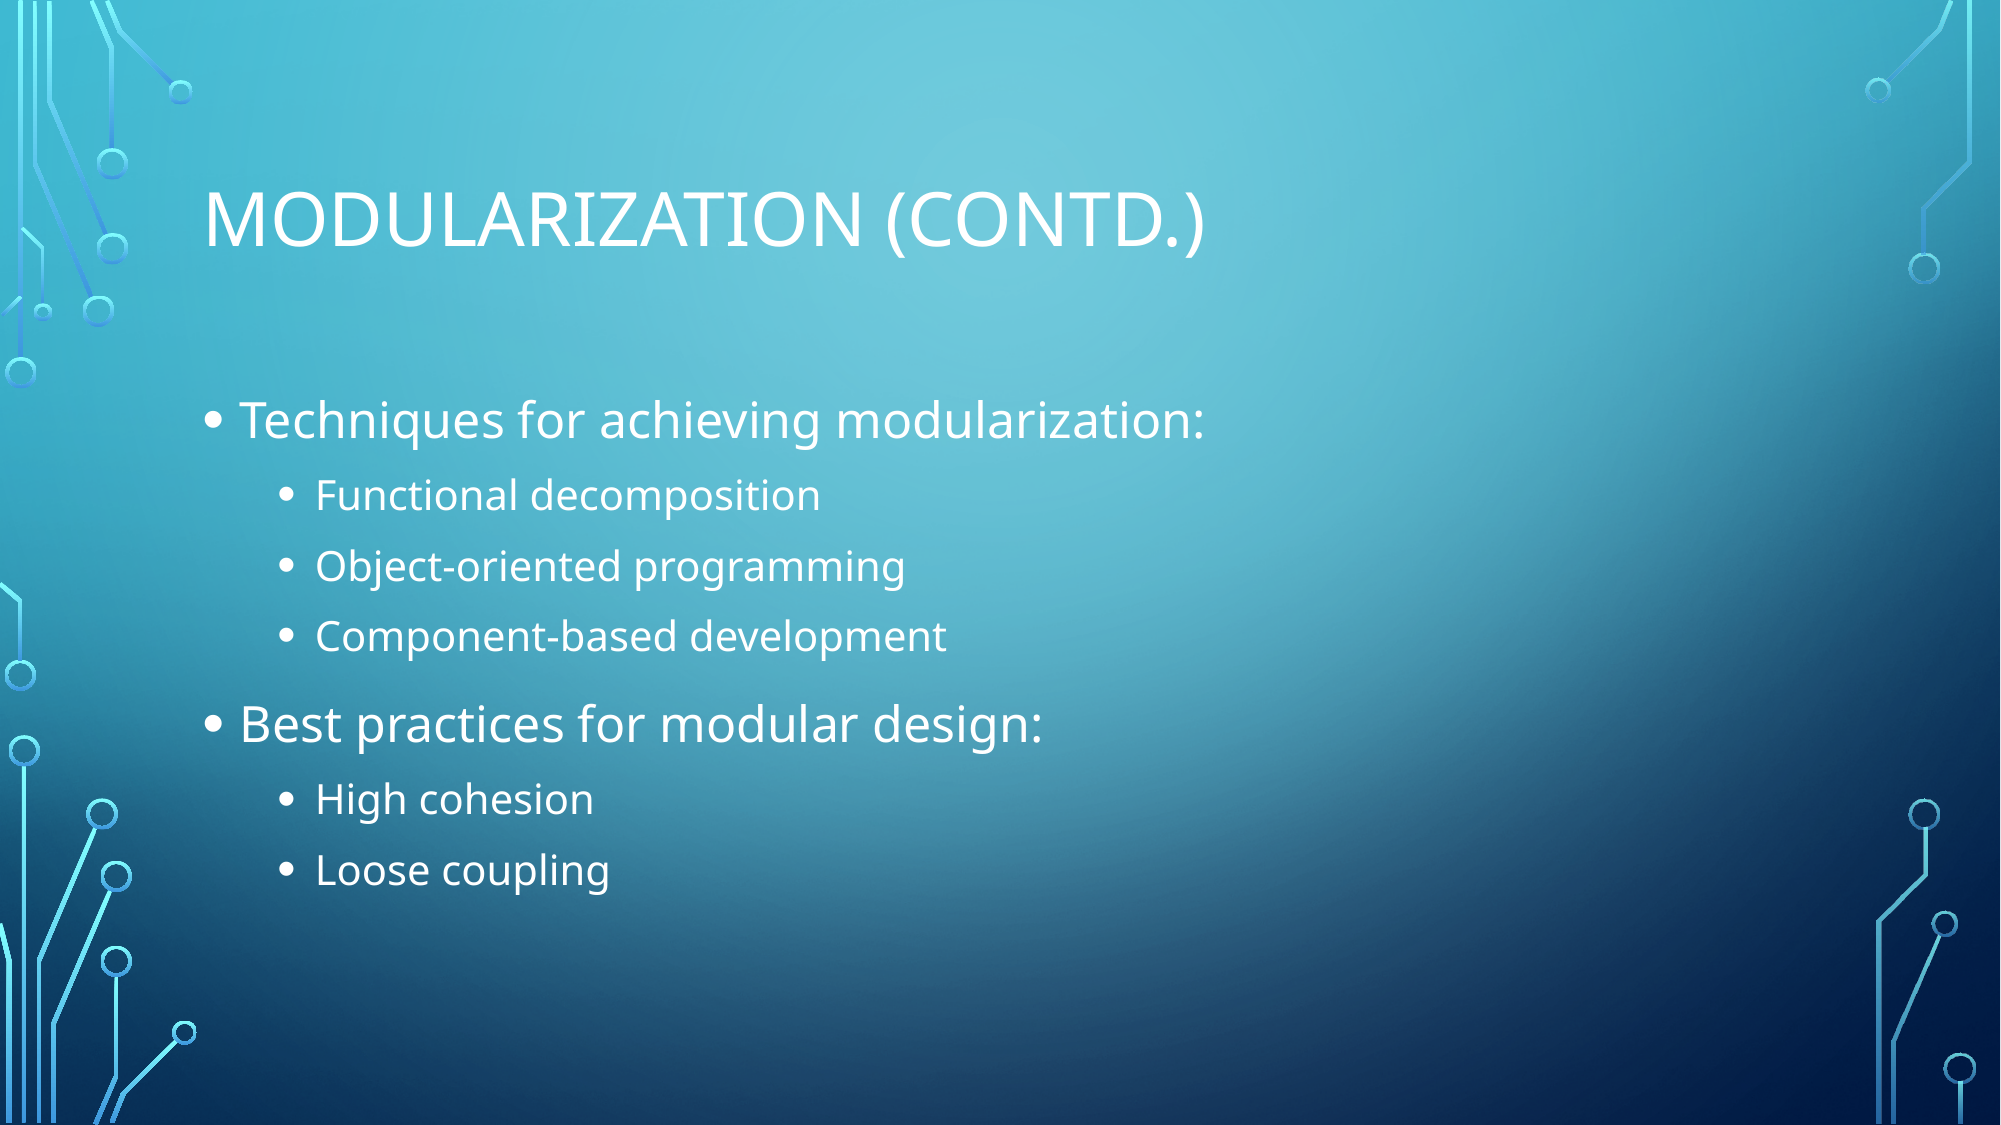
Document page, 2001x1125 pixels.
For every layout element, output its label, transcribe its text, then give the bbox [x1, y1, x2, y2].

list Techniques for achieving modularization: Functional decomposition Object-oriented programming Component-based development Best practices for modular design: High cohesion Loose coupling [187, 369, 1813, 950]
title Modularization (contd.) [187, 101, 1813, 344]
